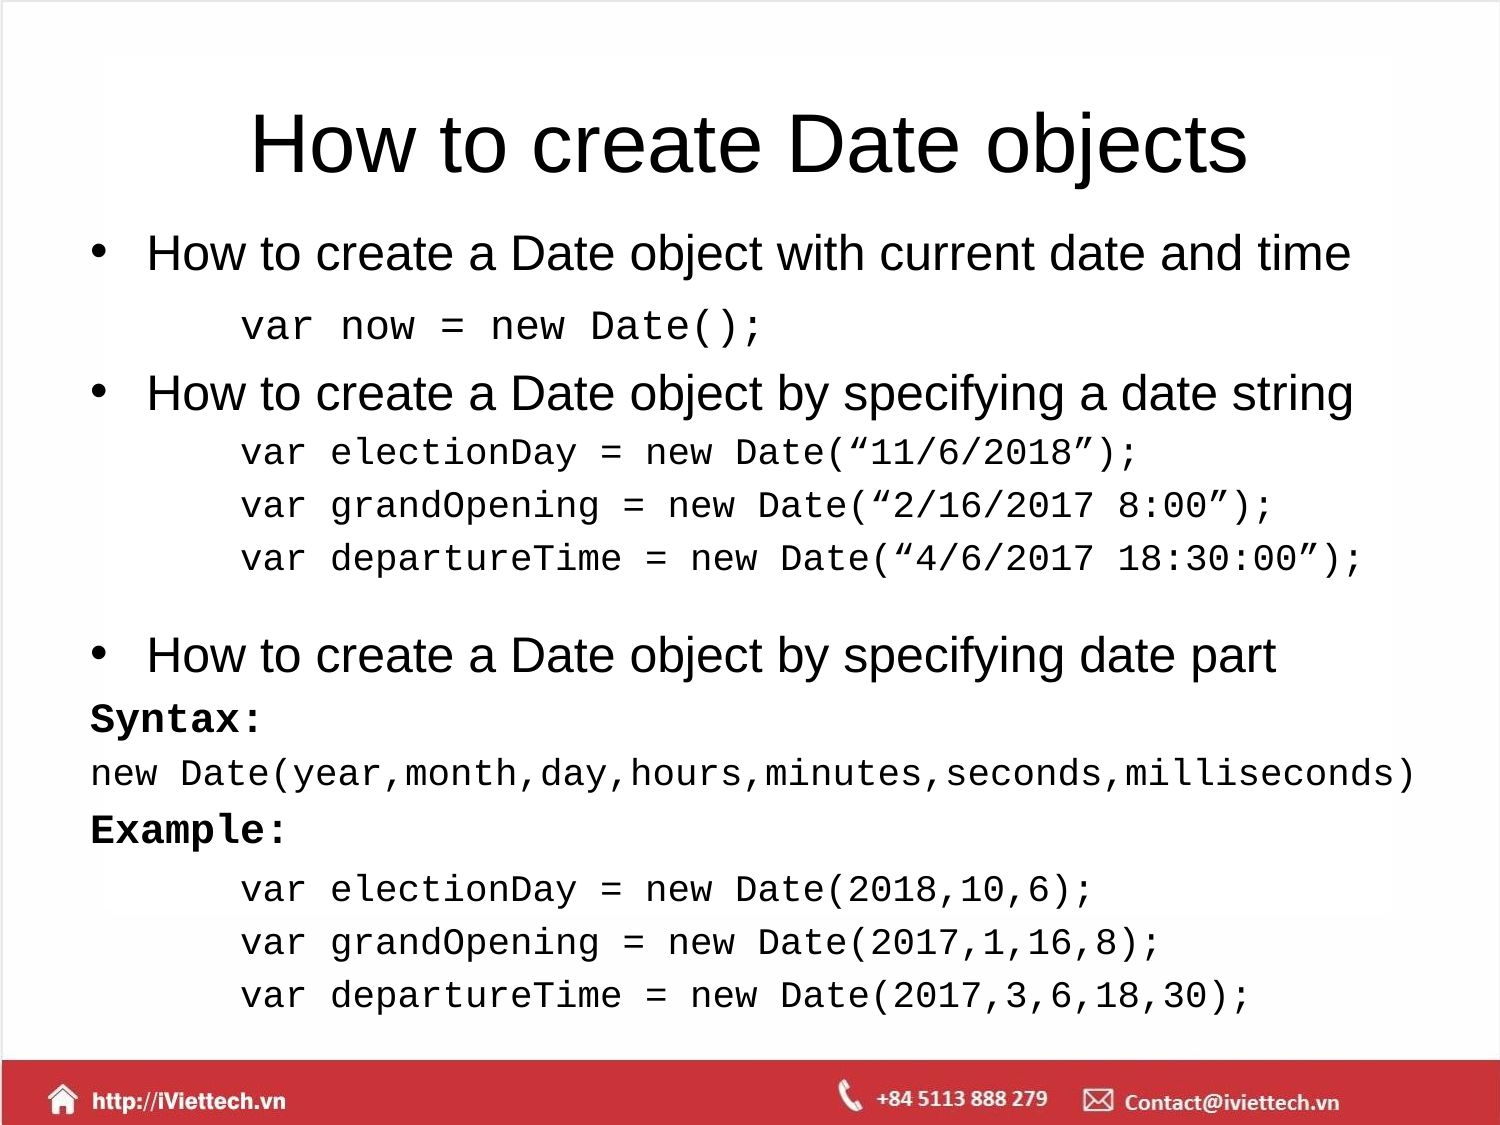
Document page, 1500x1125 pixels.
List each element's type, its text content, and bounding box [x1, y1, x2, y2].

title How to create Date objects [75, 45, 1425, 233]
picture [0, 0, 1500, 1125]
list How to create a Date object with current date and time var now = new Date(); How to create a Date object by specifying a date string var electionDay = new Date(“11/6/2018”); var grandOpening = new Date(“2/16/2017 8:00”); var departureTime = new Date(“4/6/2017 18:30:00”); How to create a Date object by specifying date part Syntax: new Date(year,month,day,hours,minutes,seconds,milliseconds) Example: var electionDay = new Date(2018,10,6); var grandOpening = new Date(2017,1,16,8); var departureTime = new Date(2017,3,6,18,30); [75, 212, 1463, 955]
